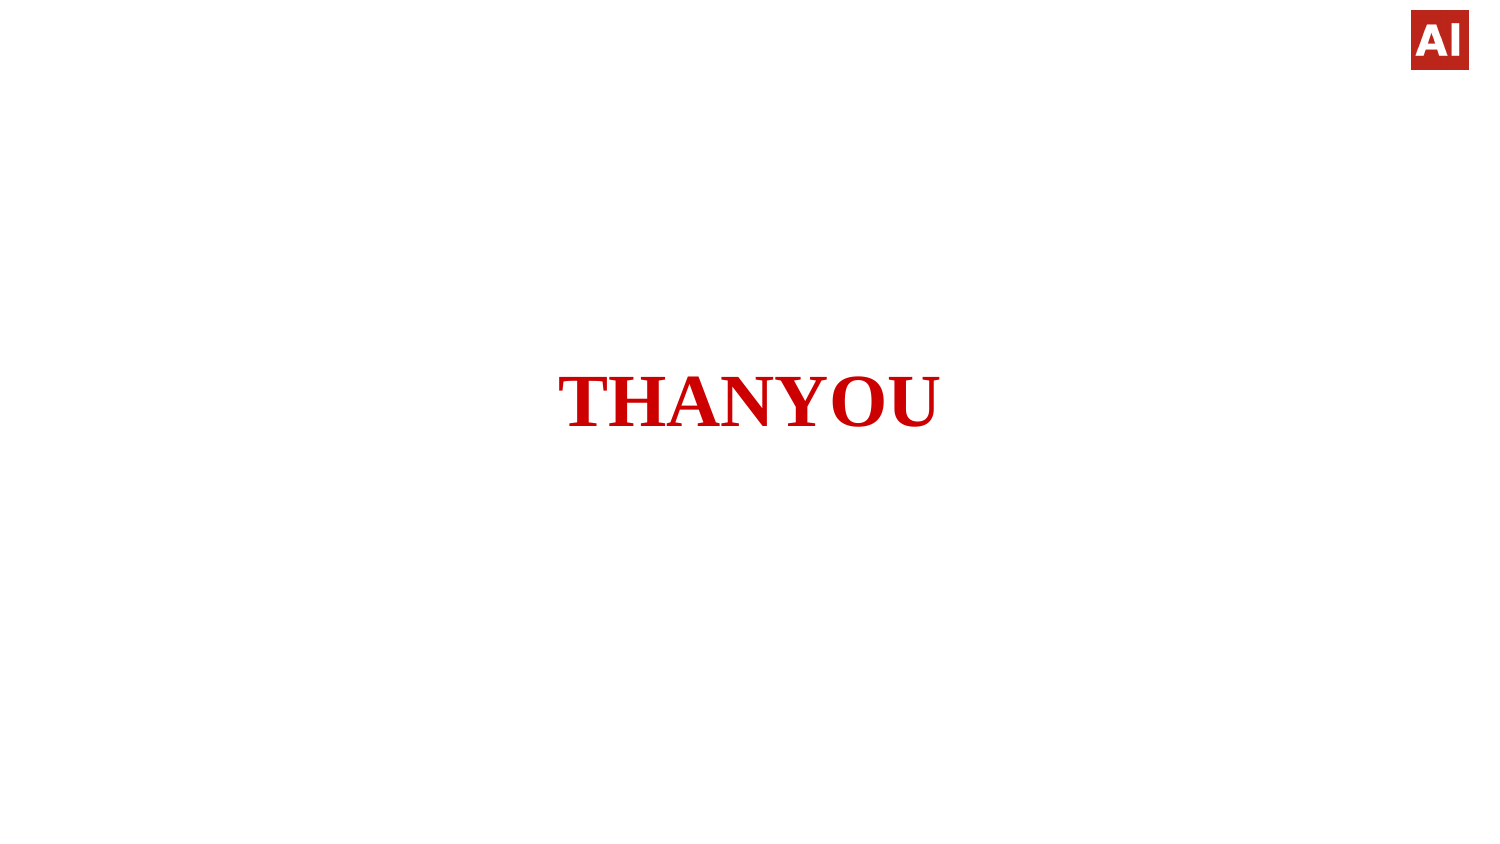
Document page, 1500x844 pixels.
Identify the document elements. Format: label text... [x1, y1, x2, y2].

picture [1411, 10, 1469, 70]
title THANYOU [536, 336, 964, 431]
